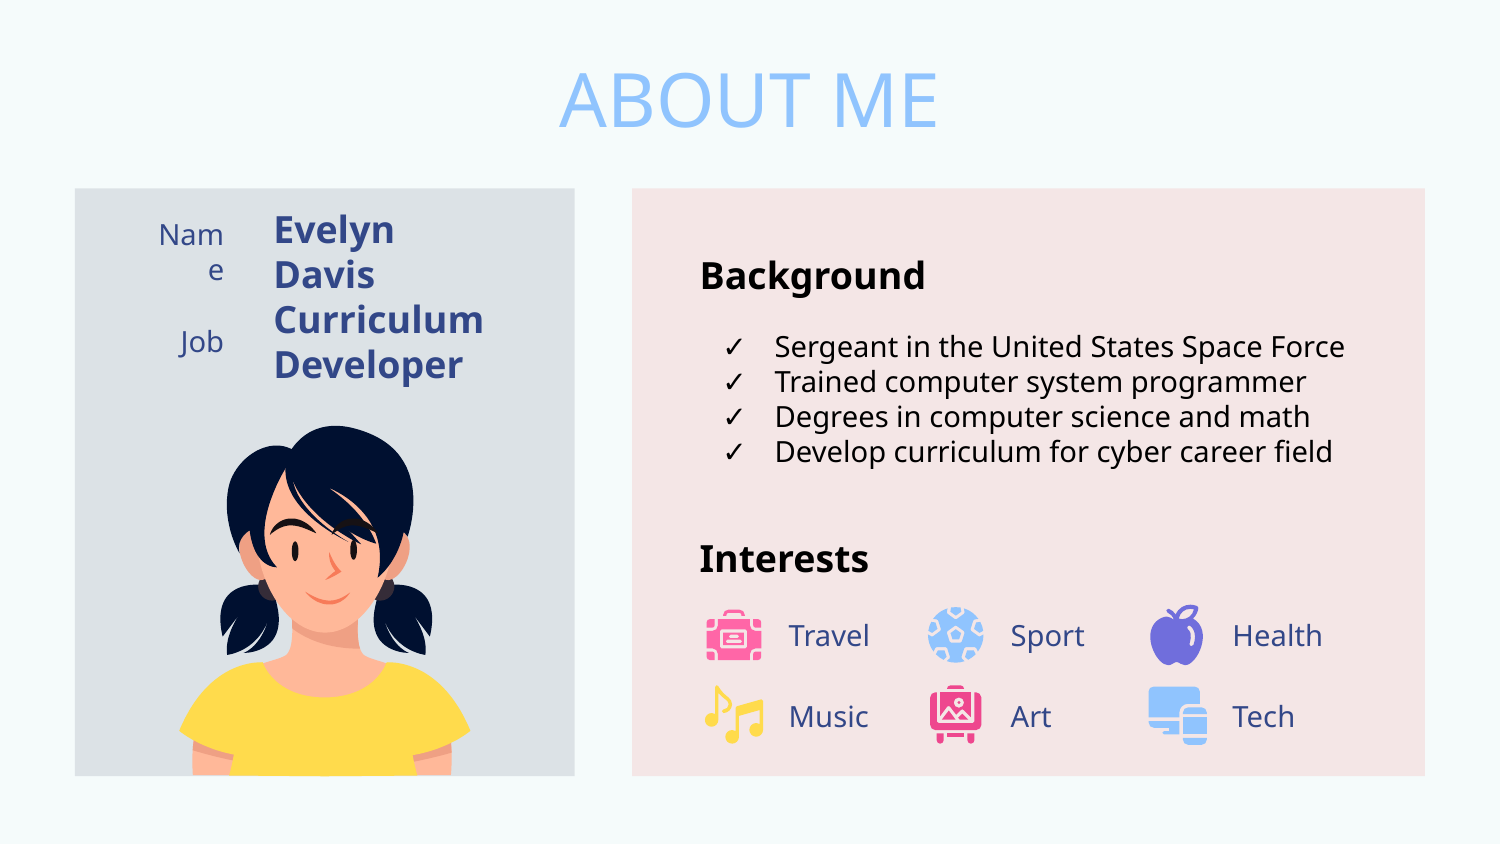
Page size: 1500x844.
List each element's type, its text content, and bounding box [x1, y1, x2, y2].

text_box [929, 685, 982, 744]
title ABOUT ME [75, 67, 1425, 129]
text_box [684, 247, 1373, 496]
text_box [704, 685, 764, 744]
text_box [74, 188, 575, 777]
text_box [130, 209, 521, 384]
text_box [178, 425, 471, 777]
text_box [1148, 686, 1208, 746]
text_box [632, 188, 1425, 777]
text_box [684, 529, 1353, 741]
